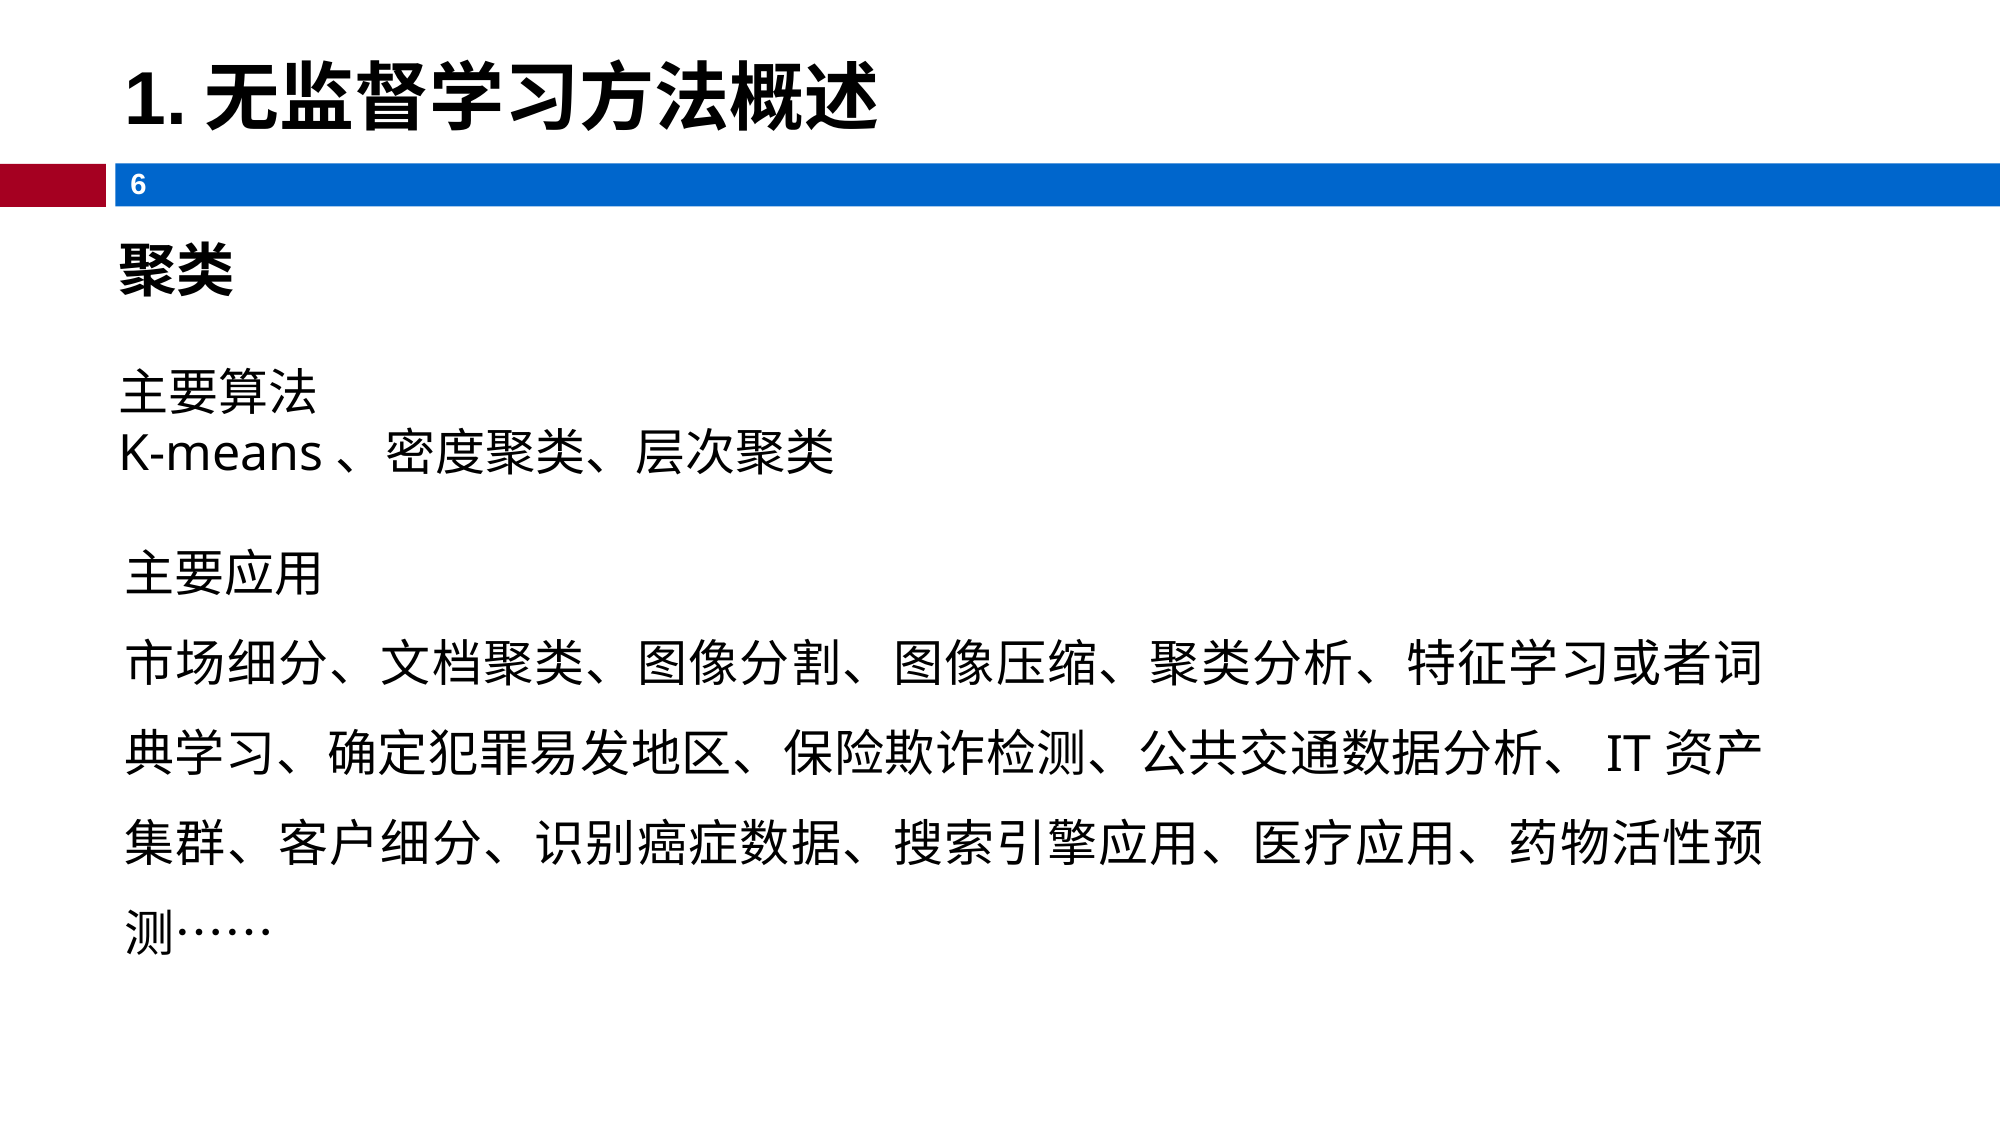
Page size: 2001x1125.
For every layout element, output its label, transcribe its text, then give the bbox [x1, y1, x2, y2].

text_box 主要应用 市场细分、文档聚类、图像分割、图像压缩、聚类分析、特征学习或者词典学习、确定犯罪易发地区、保险欺诈检测、公共交通数据分析、IT资产集群、客户细分、识别癌症数据、搜索引擎应用、医疗应用、药物活性预测…… [109, 503, 1780, 969]
title 1.无监督学习方法概述 [109, 38, 2000, 150]
text_box 聚类 [103, 225, 1104, 311]
text_box 主要算法 K-means、密度聚类、层次聚类 [104, 353, 963, 489]
